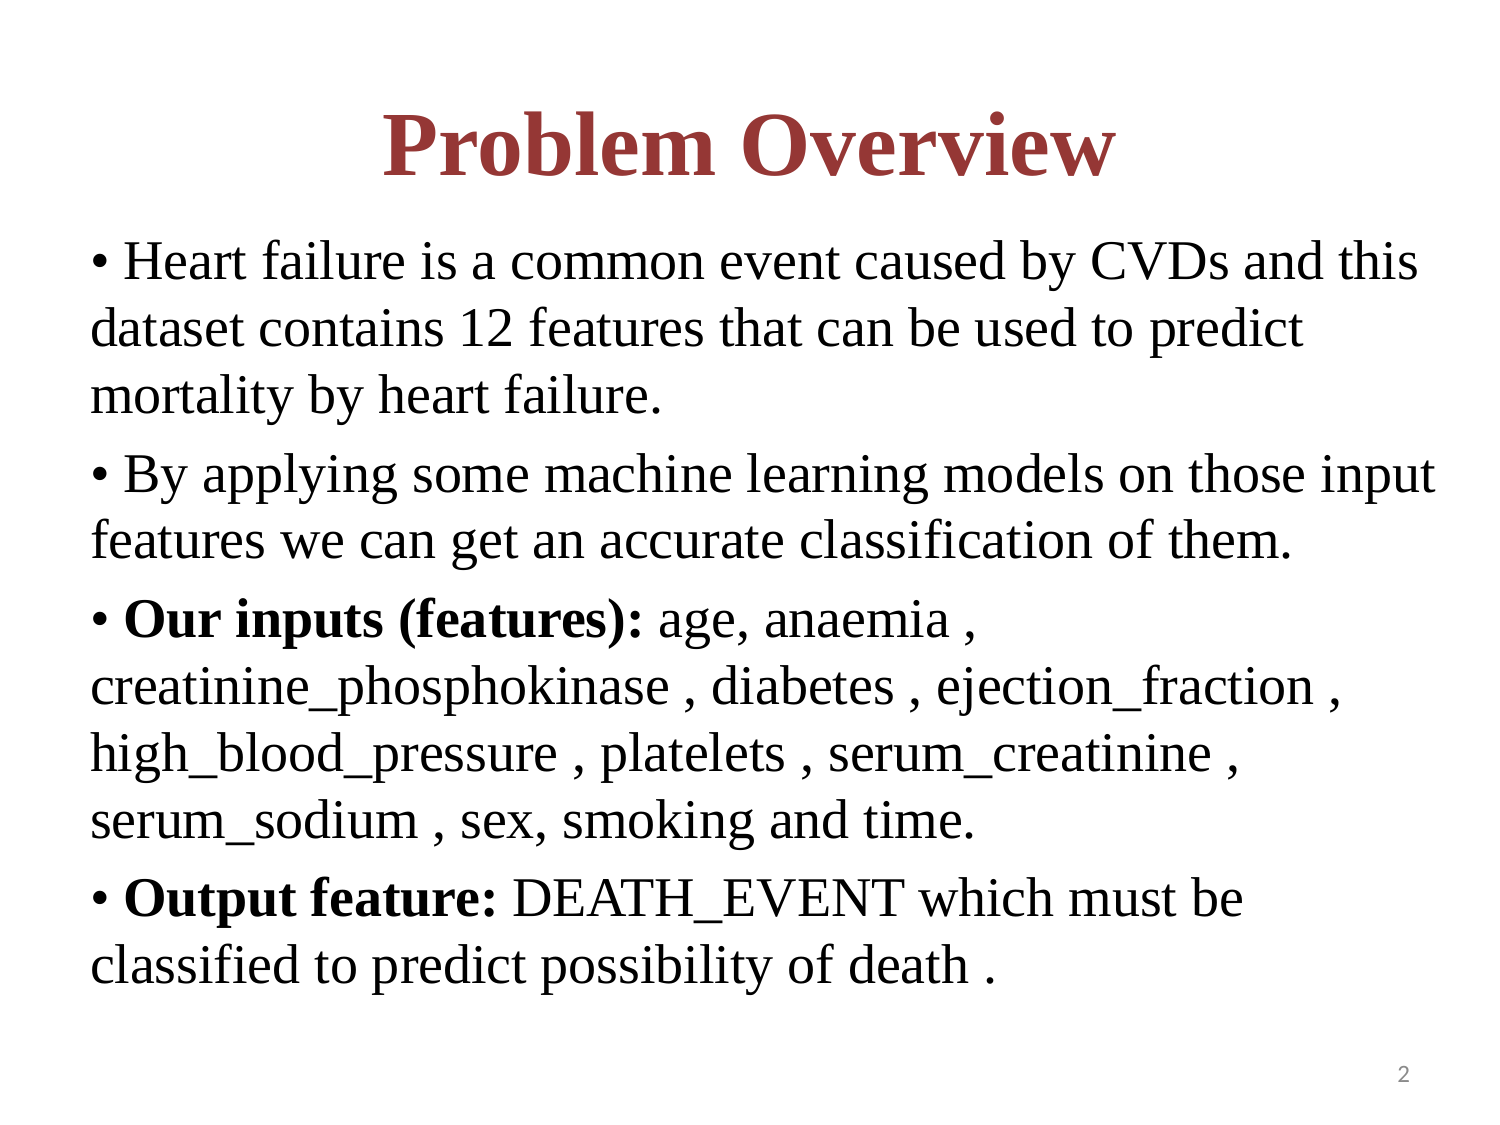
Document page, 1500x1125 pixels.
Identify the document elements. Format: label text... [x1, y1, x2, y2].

slide_number 2 [1074, 1042, 1425, 1103]
list • Heart failure is a common event caused by CVDs and this dataset contains 12 features that can be used to predict mortality by heart failure. • By applying some machine learning models on those input features we can get an accurate classification of them. • Our inputs (features): age, anaemia , creatinine_phosphokinase , diabetes , ejection_fraction , high_blood_pressure , platelets , serum_creatinine , serum_sodium , sex, smoking and time. • Output feature: DEATH_EVENT which must be classified to predict possibility of death . [75, 216, 1473, 1018]
title Problem Overview [75, 45, 1425, 216]
